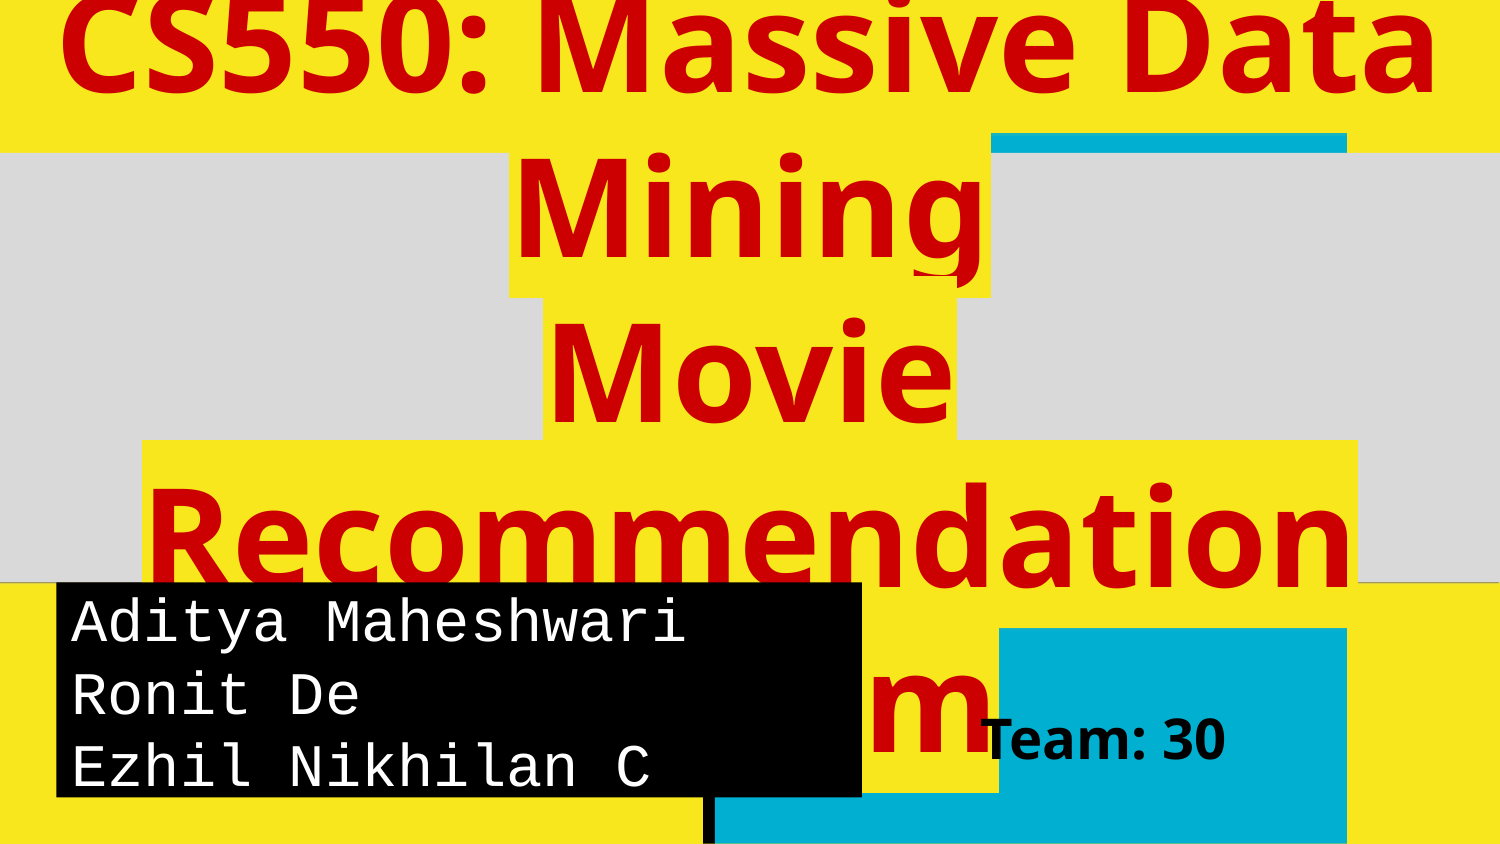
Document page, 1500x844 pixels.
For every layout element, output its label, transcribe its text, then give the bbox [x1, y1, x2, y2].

subtitle Aditya Maheshwari Ronit De Ezhil Nikhilan C [56, 582, 862, 798]
title CS550: Massive Data Mining Movie Recommendation System [0, 152, 1500, 583]
text_box Team: 30 [965, 687, 1281, 786]
